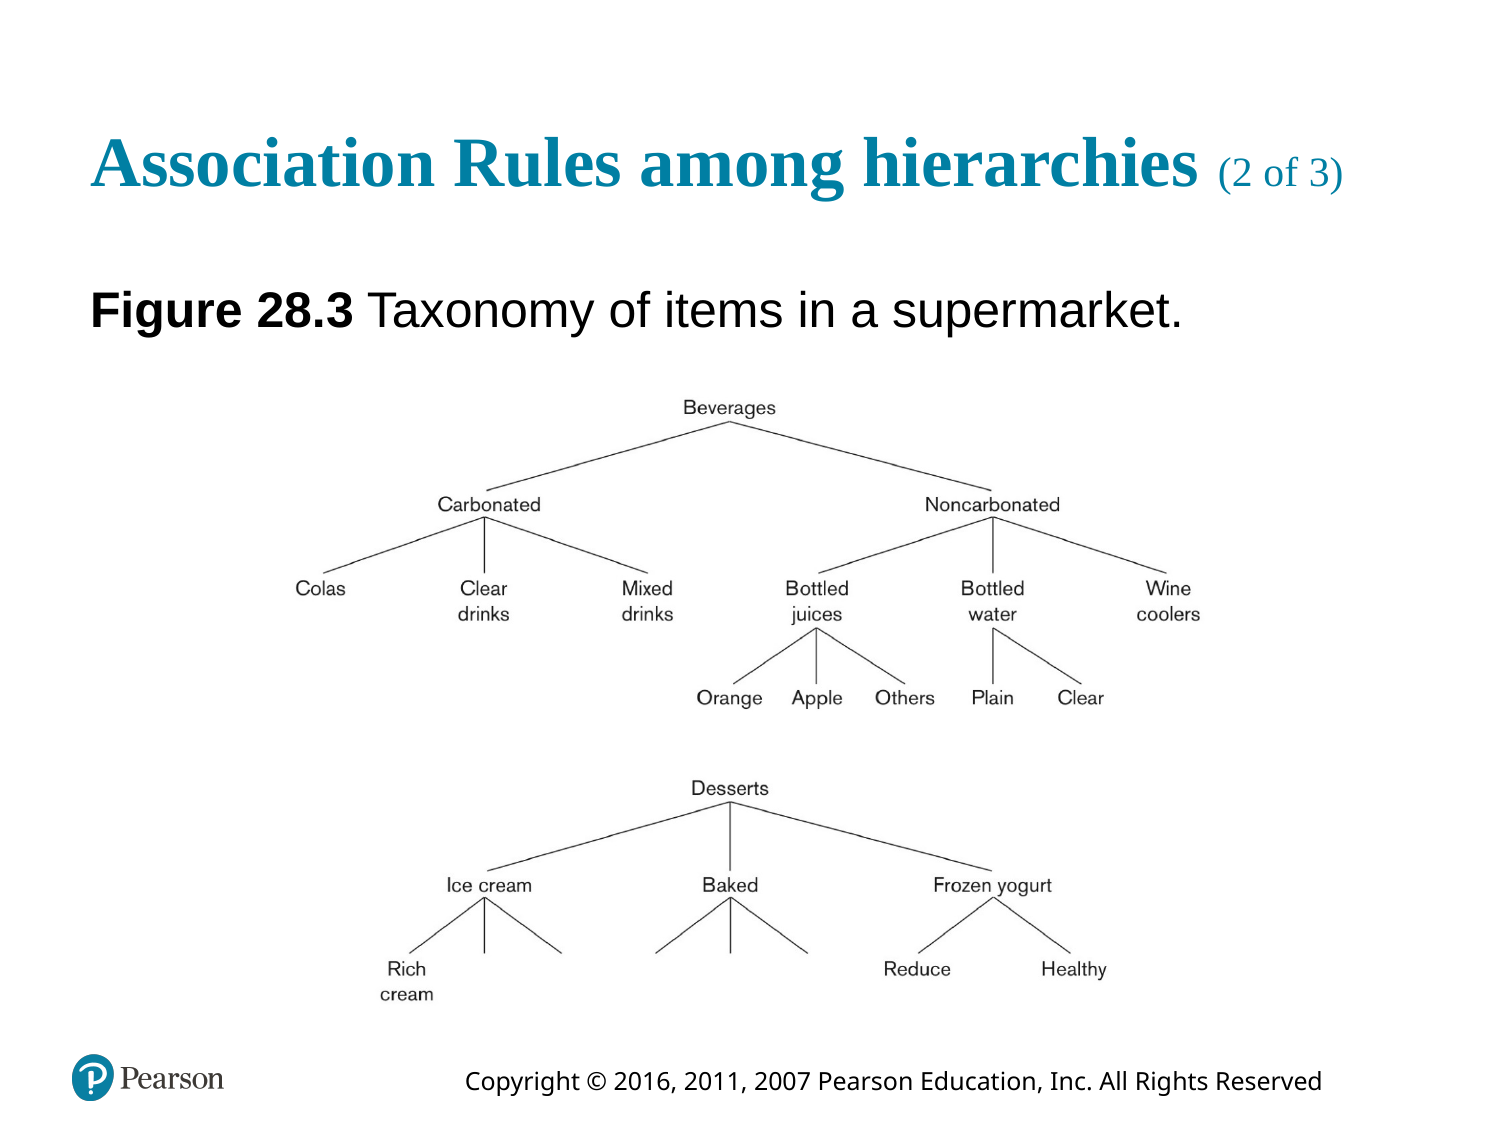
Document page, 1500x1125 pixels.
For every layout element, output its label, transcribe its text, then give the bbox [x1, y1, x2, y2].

title Association Rules among hierarchies (2 of 3) [75, 35, 1425, 216]
picture [98, 1054, 224, 1101]
picture [80, 1063, 106, 1088]
picture [72, 1054, 88, 1070]
list Figure 28.3 Taxonomy of items in a supermarket. [75, 262, 1425, 349]
picture [72, 1087, 83, 1101]
picture [291, 390, 1208, 1008]
